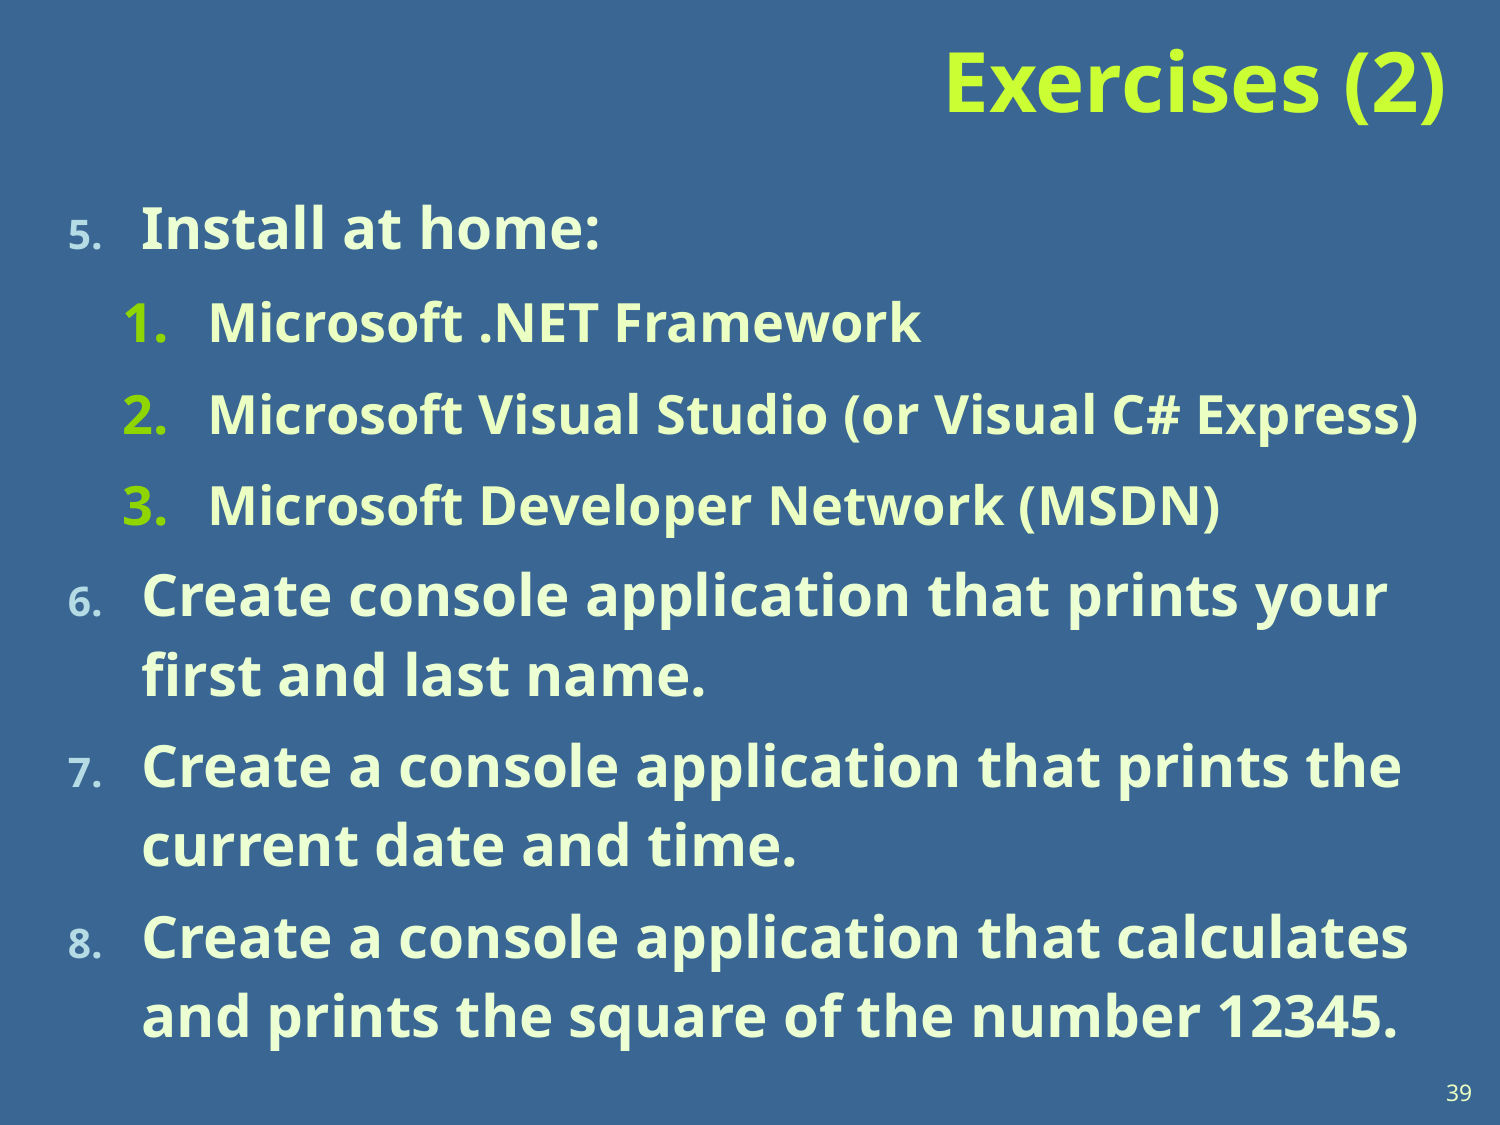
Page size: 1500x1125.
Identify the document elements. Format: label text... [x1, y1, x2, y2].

list Install at home: Microsoft .NET Framework Microsoft Visual Studio (or Visual C# Express) Microsoft Developer Network (MSDN) Create console application that prints your first and last name. Create a console application that prints the current date and time. Create a console application that calculates and prints the square of the number 12345. [53, 174, 1447, 1083]
title Exercises (2) [300, 12, 1463, 163]
slide_number 39 [1412, 1074, 1488, 1113]
